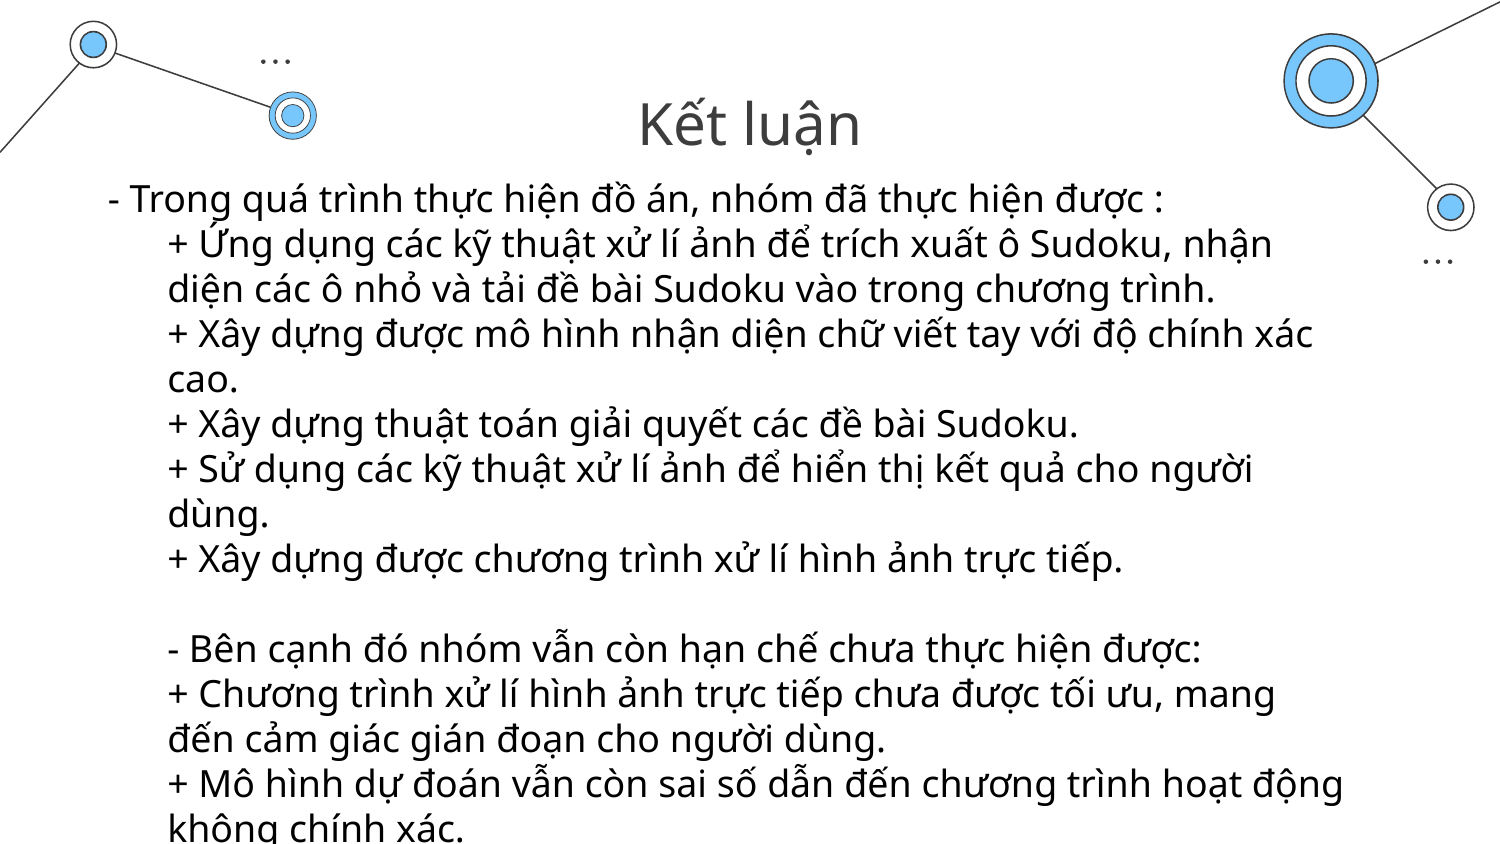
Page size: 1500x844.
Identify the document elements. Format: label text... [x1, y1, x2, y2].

text_box - Trong quá trình thực hiện đồ án, nhóm đã thực hiện được : + Ứng dụng các kỹ thuật xử lí ảnh để trích xuất ô Sudoku, nhận diện các ô nhỏ và tải đề bài Sudoku vào trong chương trình. + Xây dựng được mô hình nhận diện chữ viết tay với độ chính xác cao. + Xây dựng thuật toán giải quyết các đề bài Sudoku. + Sử dụng các kỹ thuật xử lí ảnh để hiển thị kết quả cho người dùng. + Xây dựng được chương trình xử lí hình ảnh trực tiếp. - Bên cạnh đó nhóm vẫn còn hạn chế chưa thực hiện được: + Chương trình xử lí hình ảnh trực tiếp chưa được tối ưu, mang đến cảm giác gián đoạn cho người dùng. + Mô hình dự đoán vẫn còn sai số dẫn đến chương trình hoạt động không chính xác. [92, 167, 1364, 844]
title Kết luận [257, 72, 1243, 167]
